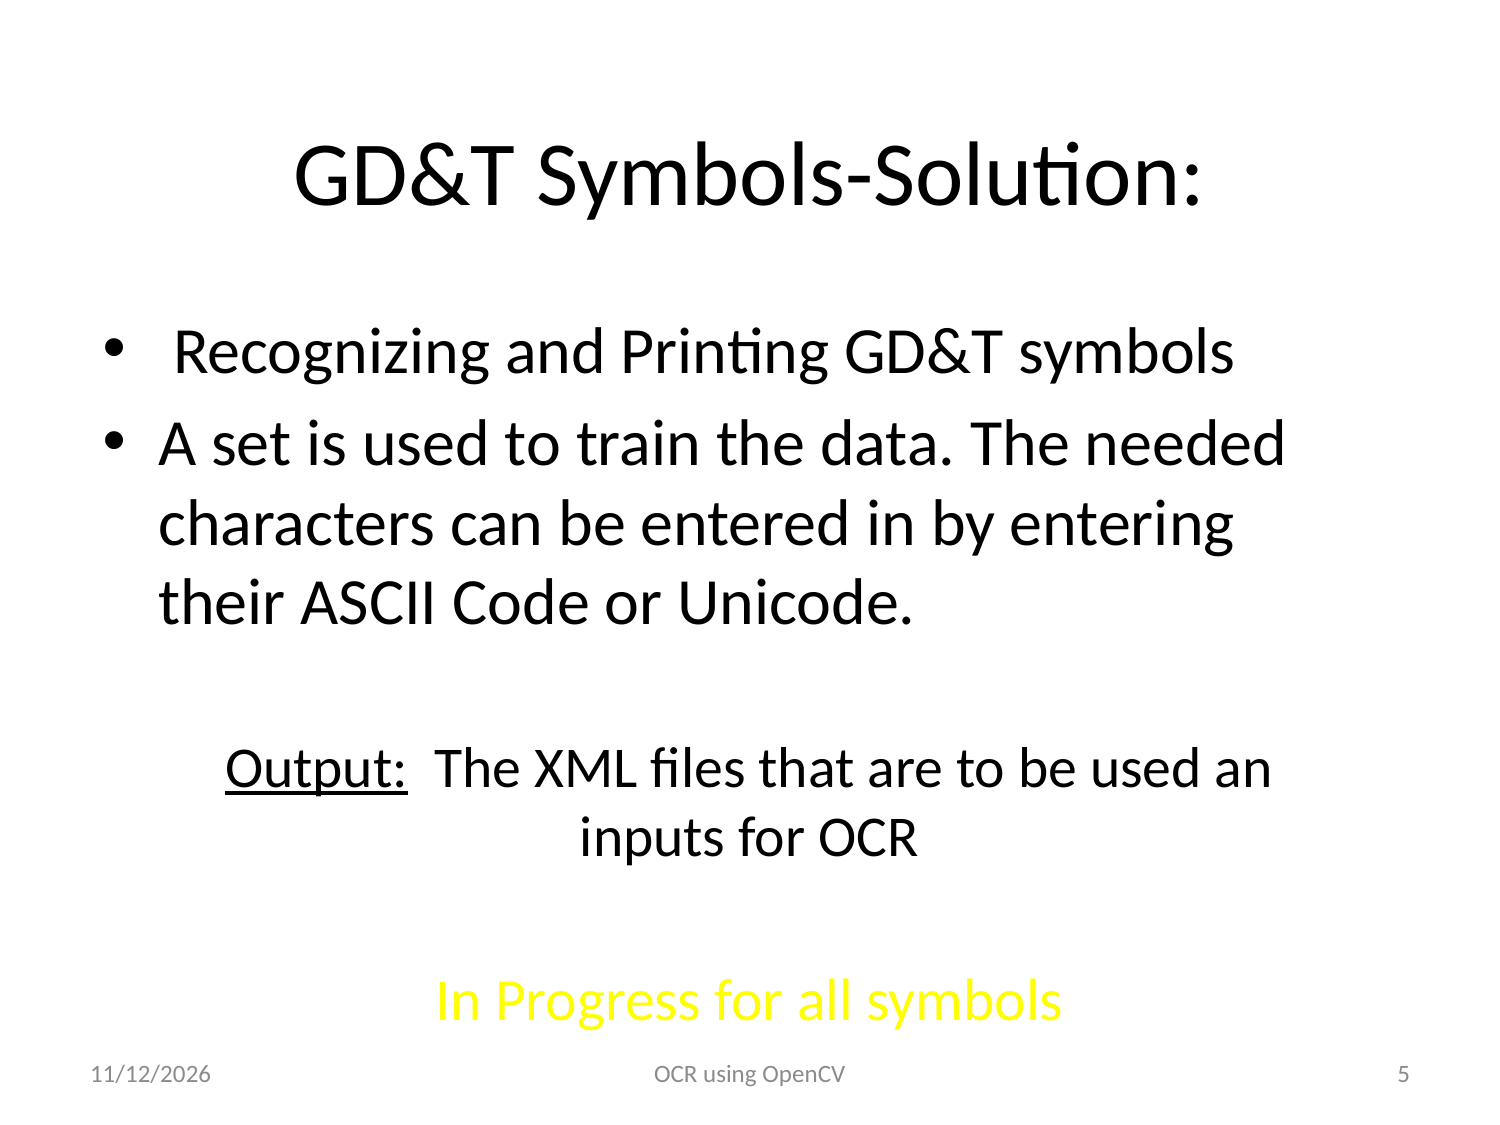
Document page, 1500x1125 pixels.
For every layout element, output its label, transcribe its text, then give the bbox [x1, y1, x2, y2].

list Recognizing and Printing GD&T symbols A set is used to train the data. The needed characters can be entered in by entering their ASCII Code or Unicode. Output: The XML files that are to be used an inputs for OCR In Progress for all symbols [87, 299, 1338, 1043]
title GD&T Symbols-Solution: [75, 75, 1425, 263]
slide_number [75, 1042, 425, 1103]
footer OCR using OpenCV [512, 1042, 988, 1103]
slide_number 5 [1074, 1042, 1425, 1103]
